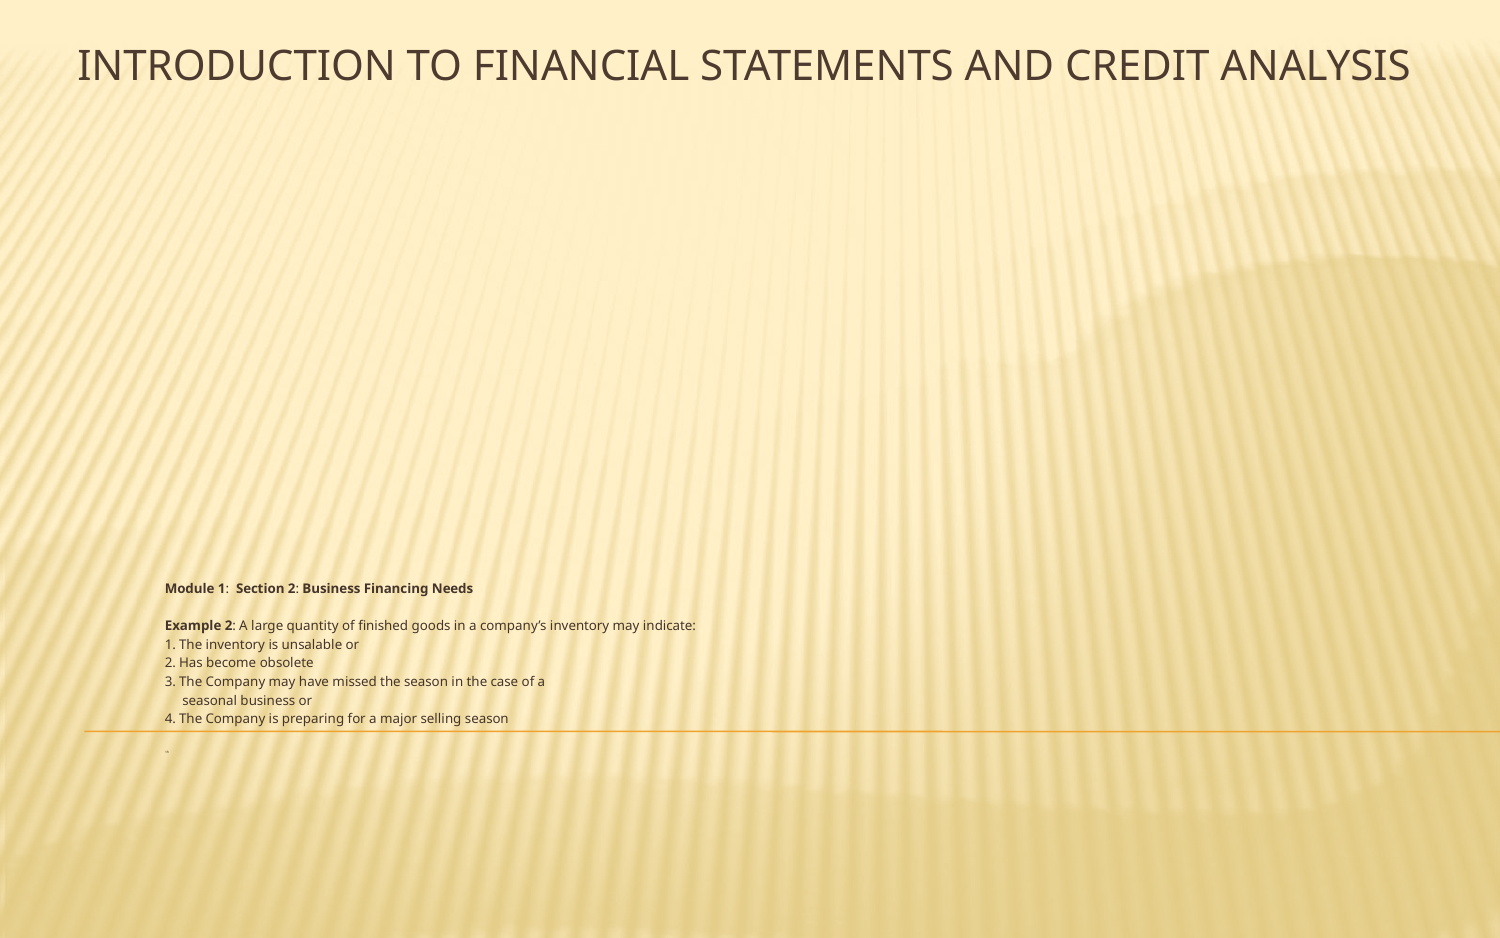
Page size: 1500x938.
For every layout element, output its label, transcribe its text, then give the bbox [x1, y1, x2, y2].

title Introduction to Financial Statements and credit analysis [62, 31, 1450, 199]
subtitle Module 1: Section 2: Business Financing Needs Example 2: A large quantity of finished goods in a company’s inventory may indicate: 1. The inventory is unsalable or 2. Has become obsolete 3. The Company may have missed the season in the case of a seasonal business or 4. The Company is preparing for a major selling season th [150, 572, 1438, 782]
